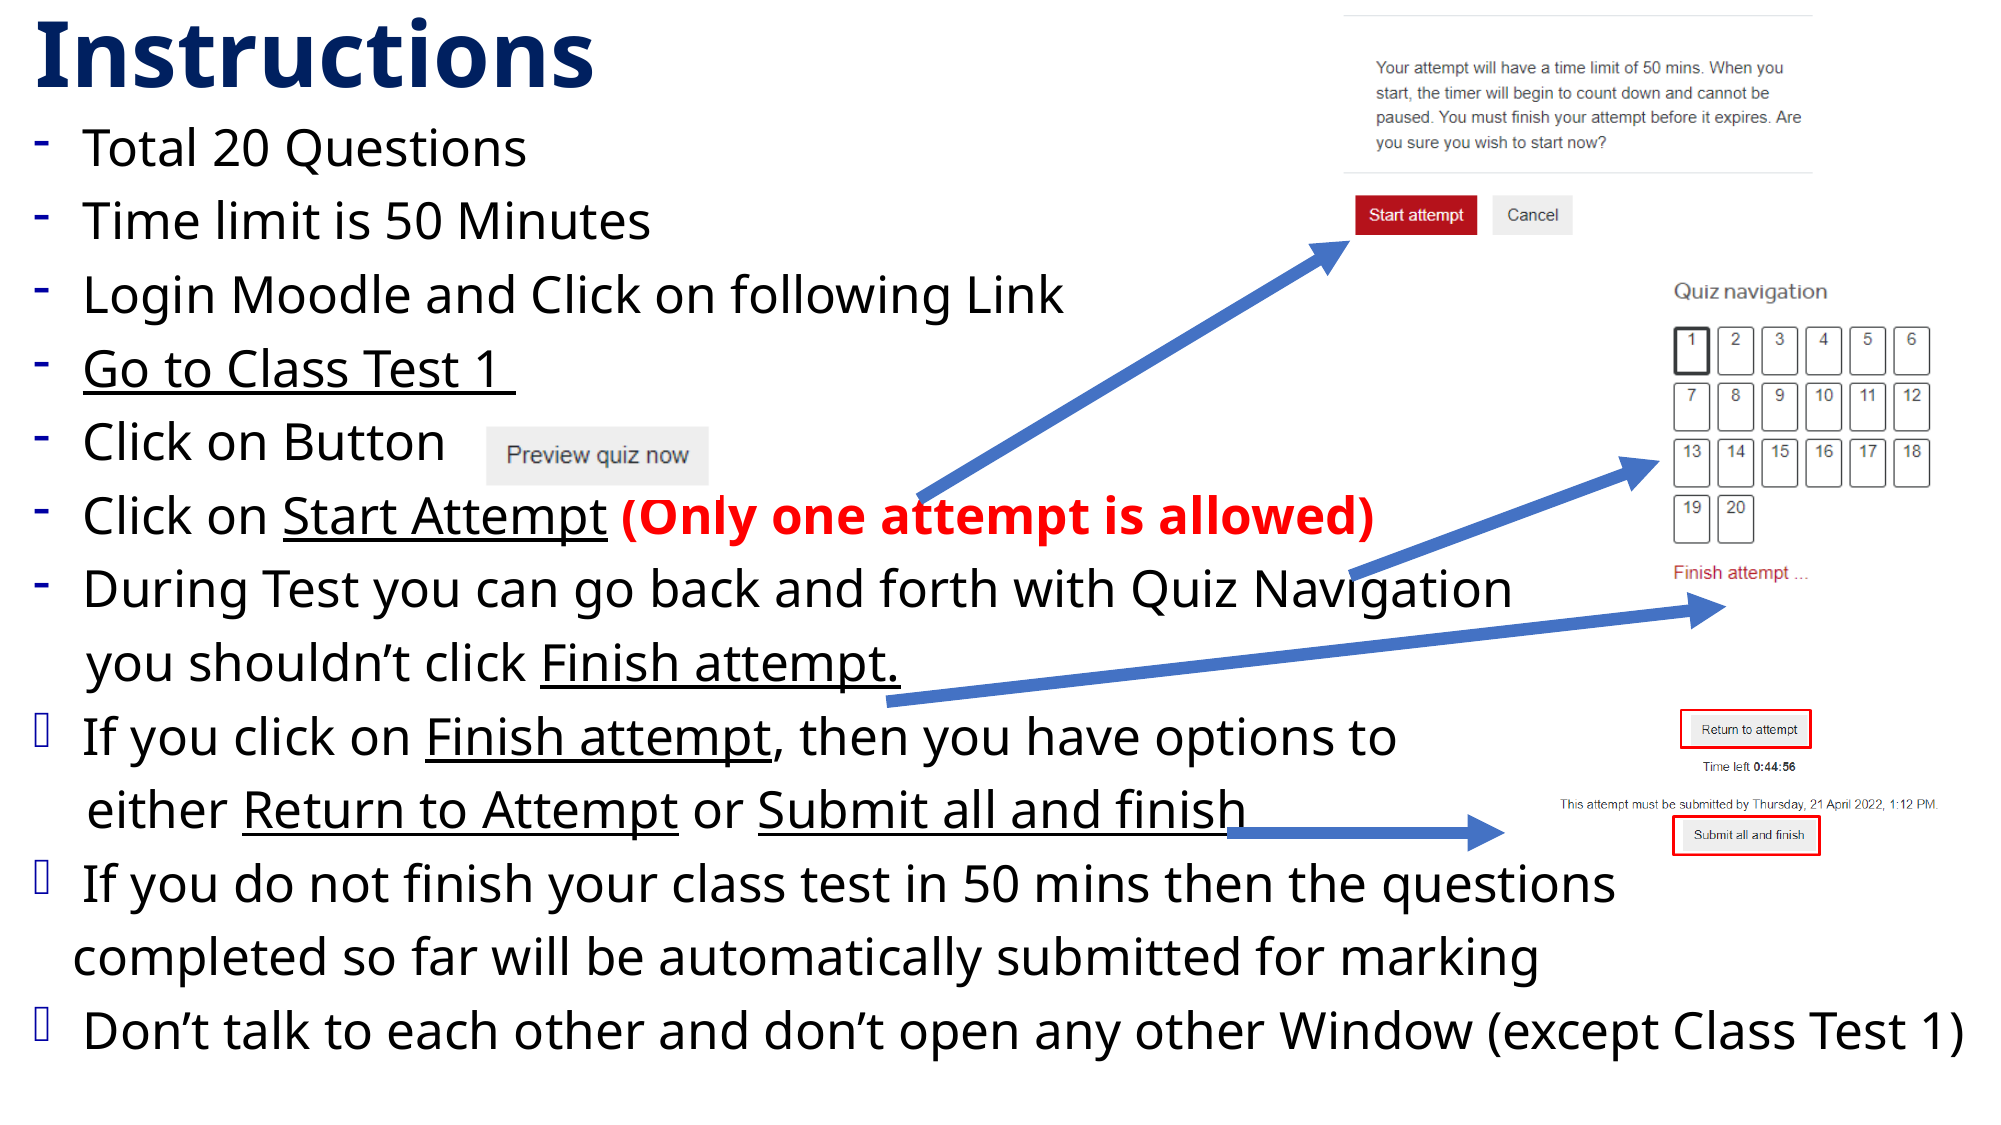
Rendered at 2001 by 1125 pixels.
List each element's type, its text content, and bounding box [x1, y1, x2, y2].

picture [1343, 15, 1813, 235]
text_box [886, 606, 1727, 702]
subtitle Total 20 Questions Time limit is 50 Minutes Login Moodle and Click on following Link Go to Class Test 1 Click on Button Click on Start Attempt (Only one attempt is allowed) During Test you can go back and forth with Quiz Navigation you shouldn’t click Finish attempt. If you click on Finish attempt, then you have options to either Return to Attempt or Submit all and finish If you do not finish your class test in 50 mins then the questions completed so far will be automatically submitted for marking Don’t talk to each other and don’t open any other Window (except Class Test 1) [18, 114, 1998, 1125]
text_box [918, 240, 1351, 500]
picture [1544, 701, 1958, 858]
picture [473, 411, 720, 500]
picture [1659, 267, 1940, 591]
title Instructions [20, 9, 1521, 114]
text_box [1350, 460, 1660, 576]
